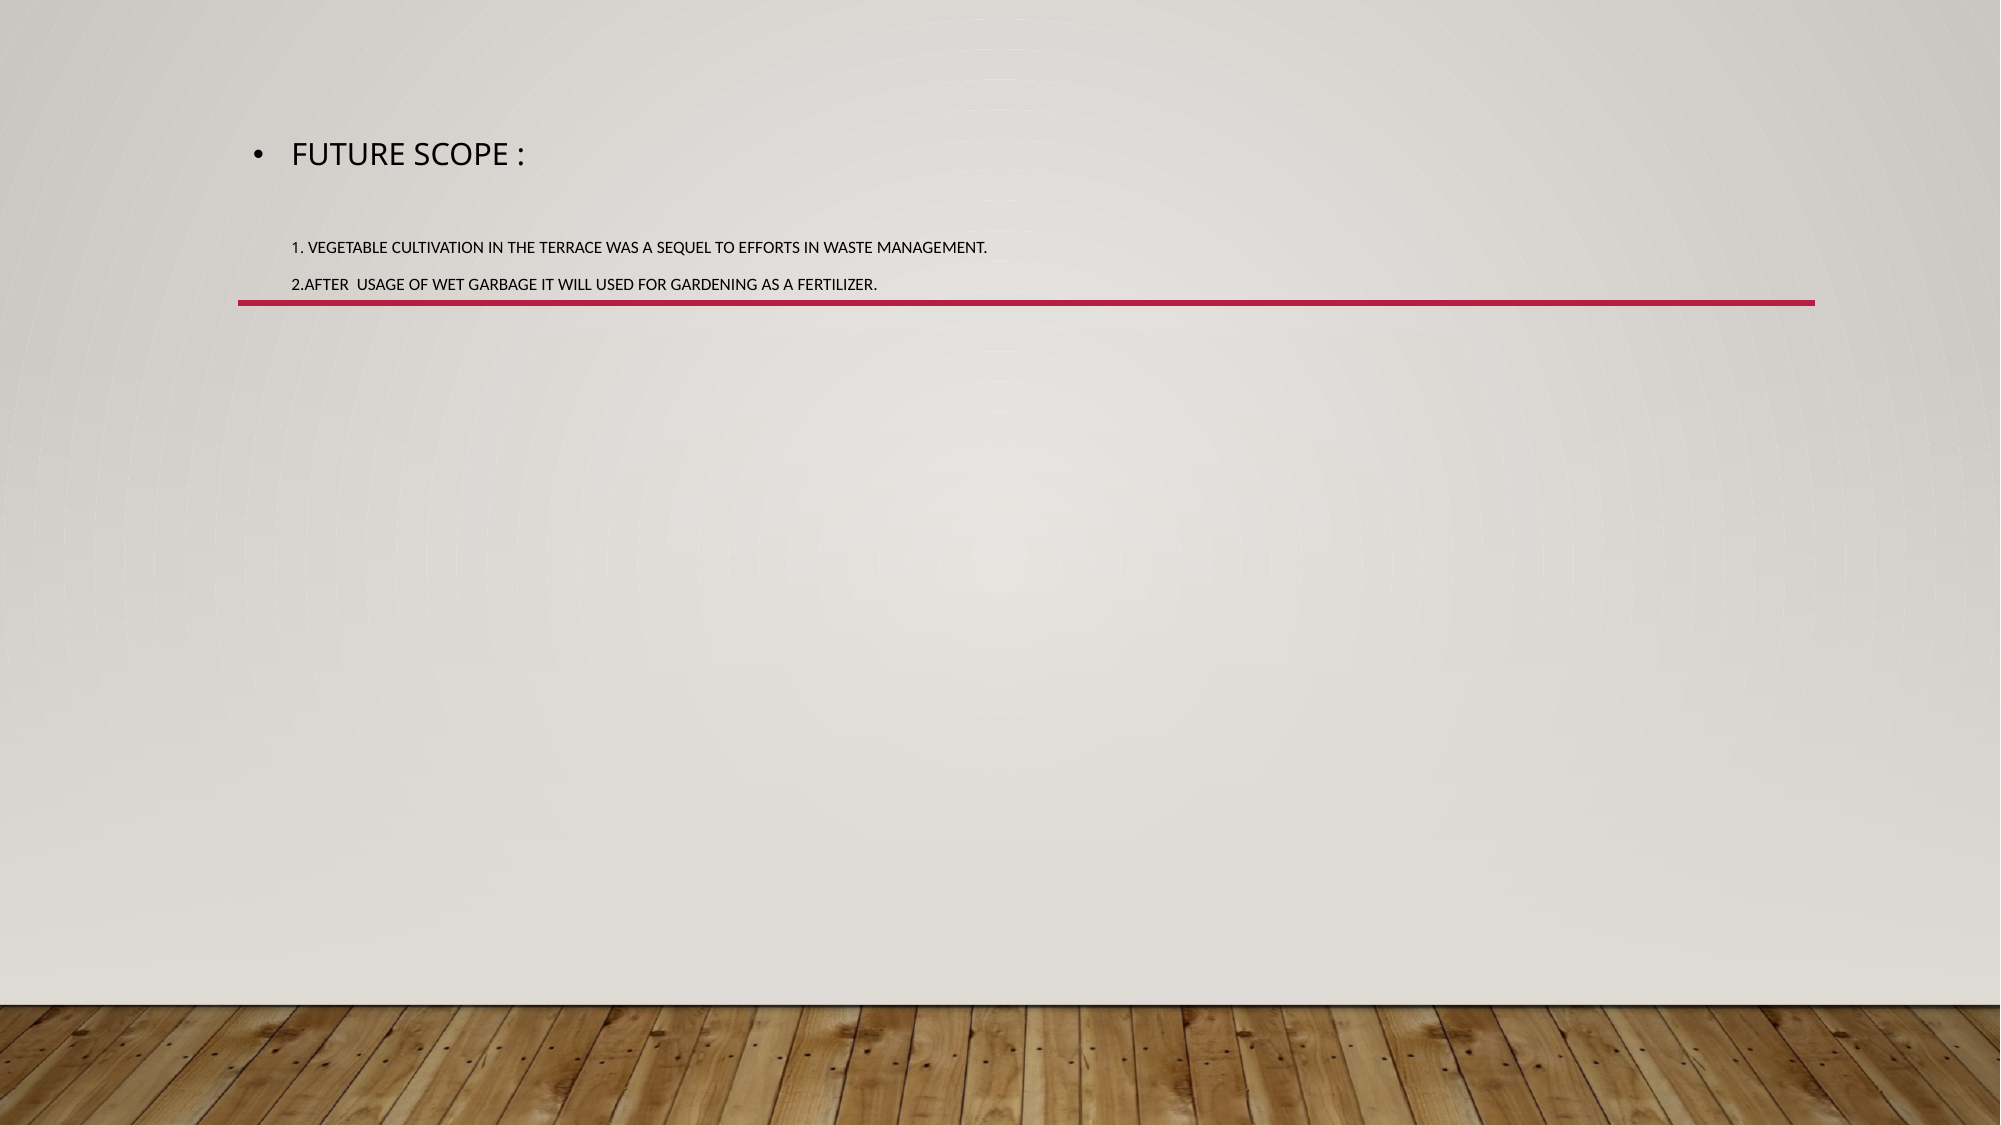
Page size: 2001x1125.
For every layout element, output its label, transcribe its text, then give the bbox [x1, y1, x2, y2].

picture [0, 1005, 2000, 1125]
title Future scope : 1. Vegetable cultivation in the terrace was a sequel to efforts in waste management. 2.after usage of wet garbage it will used for gardening as a fertilizer. [238, 131, 1814, 305]
